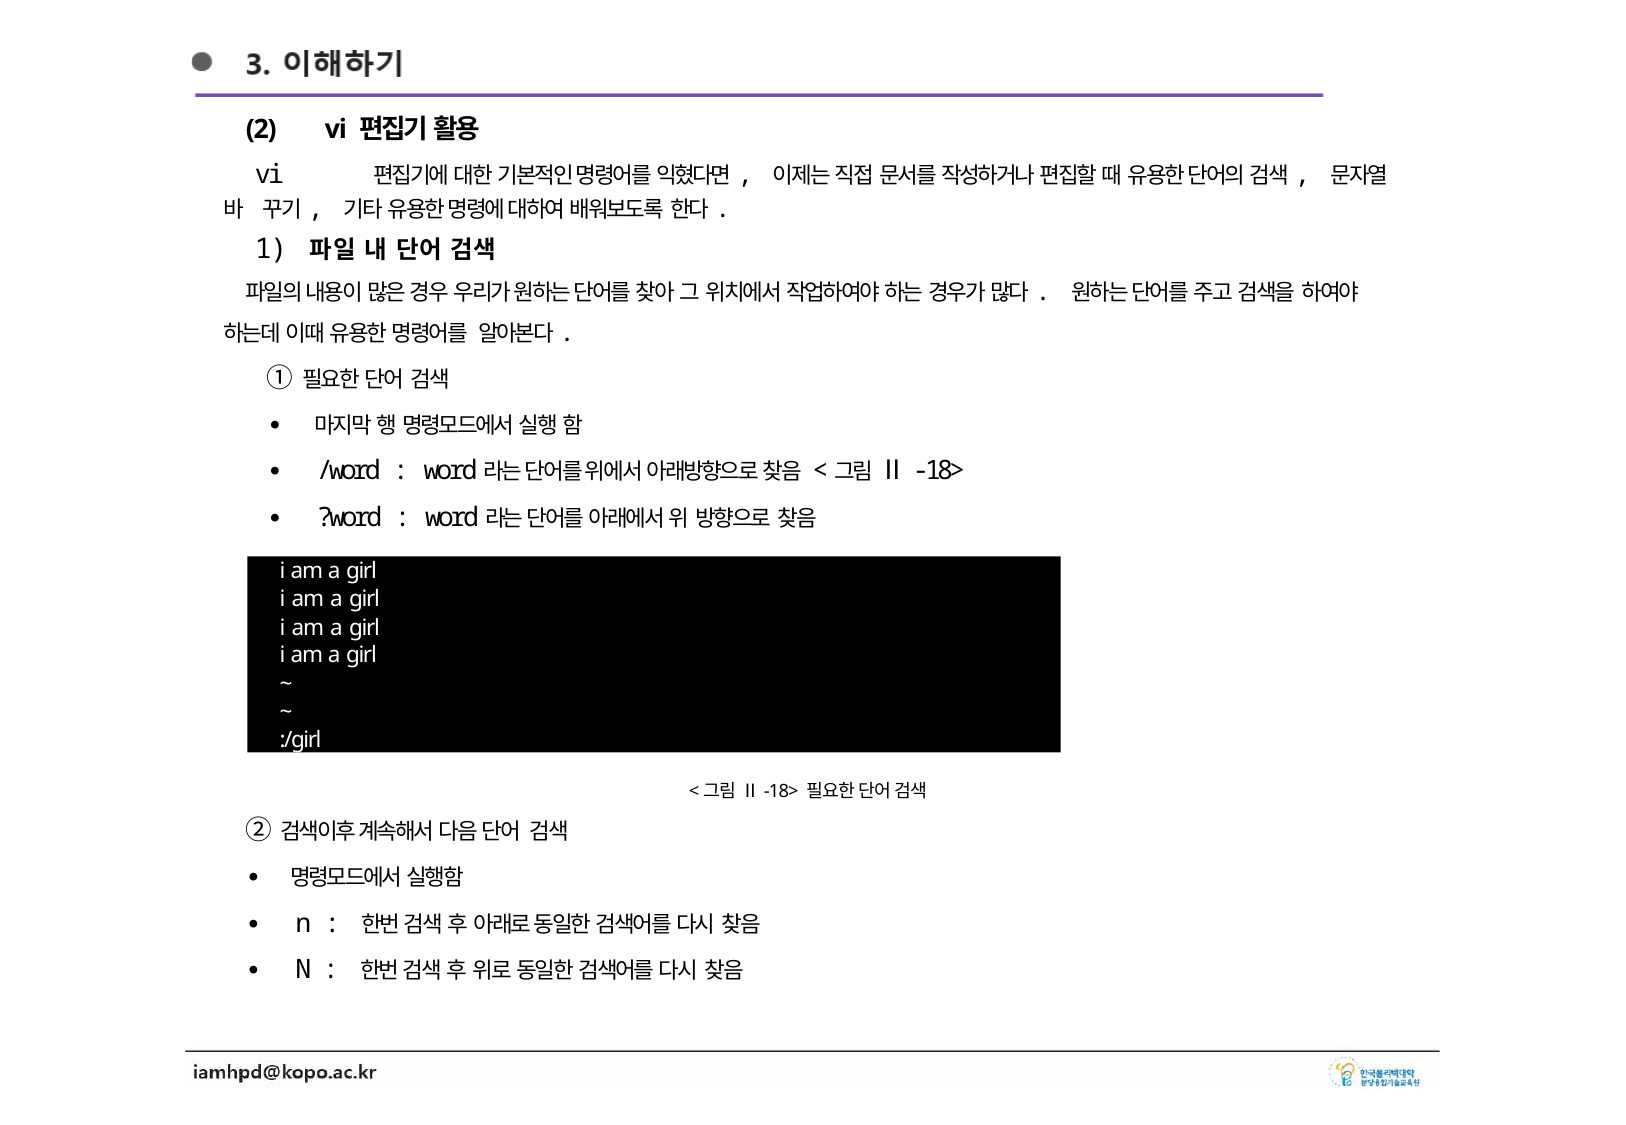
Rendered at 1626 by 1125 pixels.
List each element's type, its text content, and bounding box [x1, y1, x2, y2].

text_box <그림 Ⅱ-18> 필요한 단어 검색 ② 검색이후 계속해서 다음 단어 검색 ∙ 명령모드에서 실행함 ∙ n : 한번 검색 후 아래로 동일한 검색어를 다시 찾음 ∙ N : 한번 검색 후 위로 동일한 검색어를 다시 찾음 [242, 768, 960, 984]
picture [191, 50, 1324, 97]
text_box i am a girl i am a girl i am a girl i am a girl ~ ~ :/girl [247, 556, 1061, 753]
text_box (2) vi 편집기 활용 vi 편집기에 대한 기본적인 명령어를 익혔다면, 이제는 직접 문서를 작성하거나 편집할 때 유용한 단어의 검색, 문자열 바 꾸기, 기타 유용한 명령에 대하여 배워보도록 한다. 1) 파일 내 단어 검색 파일의 내용이 많은 경우 우리가 원하는 단어를 찾아 그 위치에서 작업하여야 하는 경우가 많다. 원하는 단어를 주고 검색을 하여야 하는데 이때 유용한 명령어를 알아본다. ① 필요한 단어 검색 ∙ 마지막 행 명령모드에서 실행 함 ∙ /word : word라는 단어를 위에서 아래방향으로 찾음 <그림 Ⅱ-18> ∙ ?word : word라는 단어를 아래에서 위 방향으로 찾음 [221, 97, 1404, 532]
picture [185, 1047, 1440, 1091]
